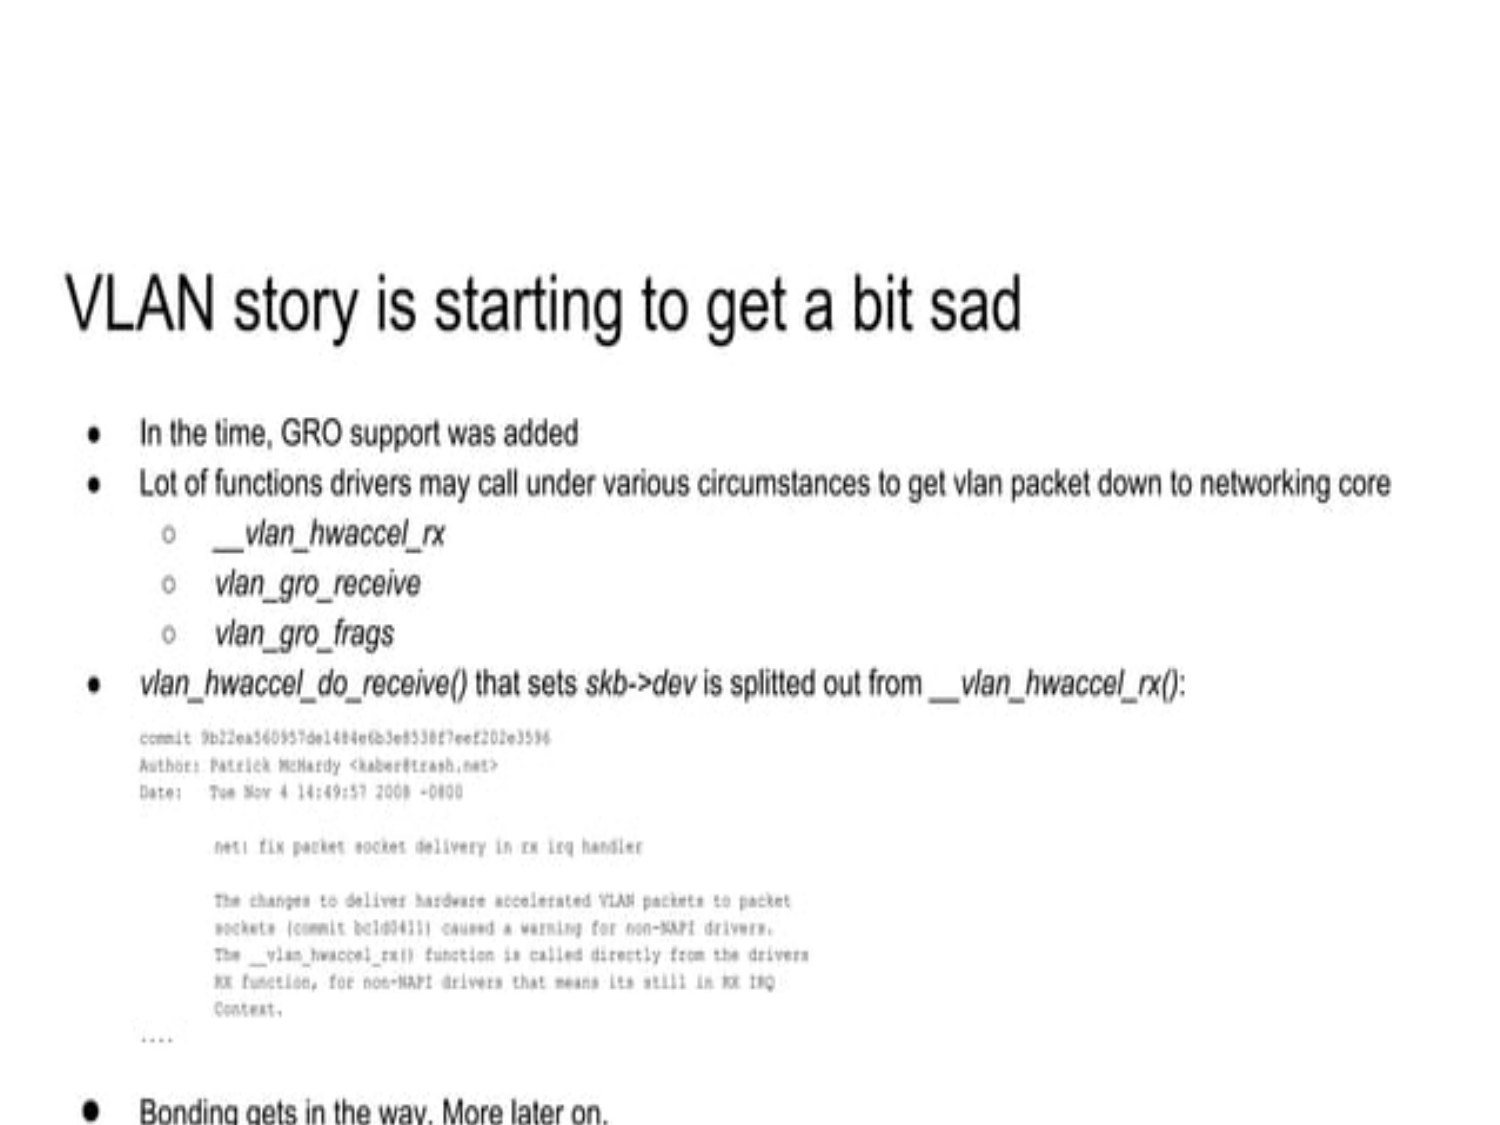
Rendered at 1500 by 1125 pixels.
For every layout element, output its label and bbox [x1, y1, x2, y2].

picture [0, 139, 1500, 1125]
